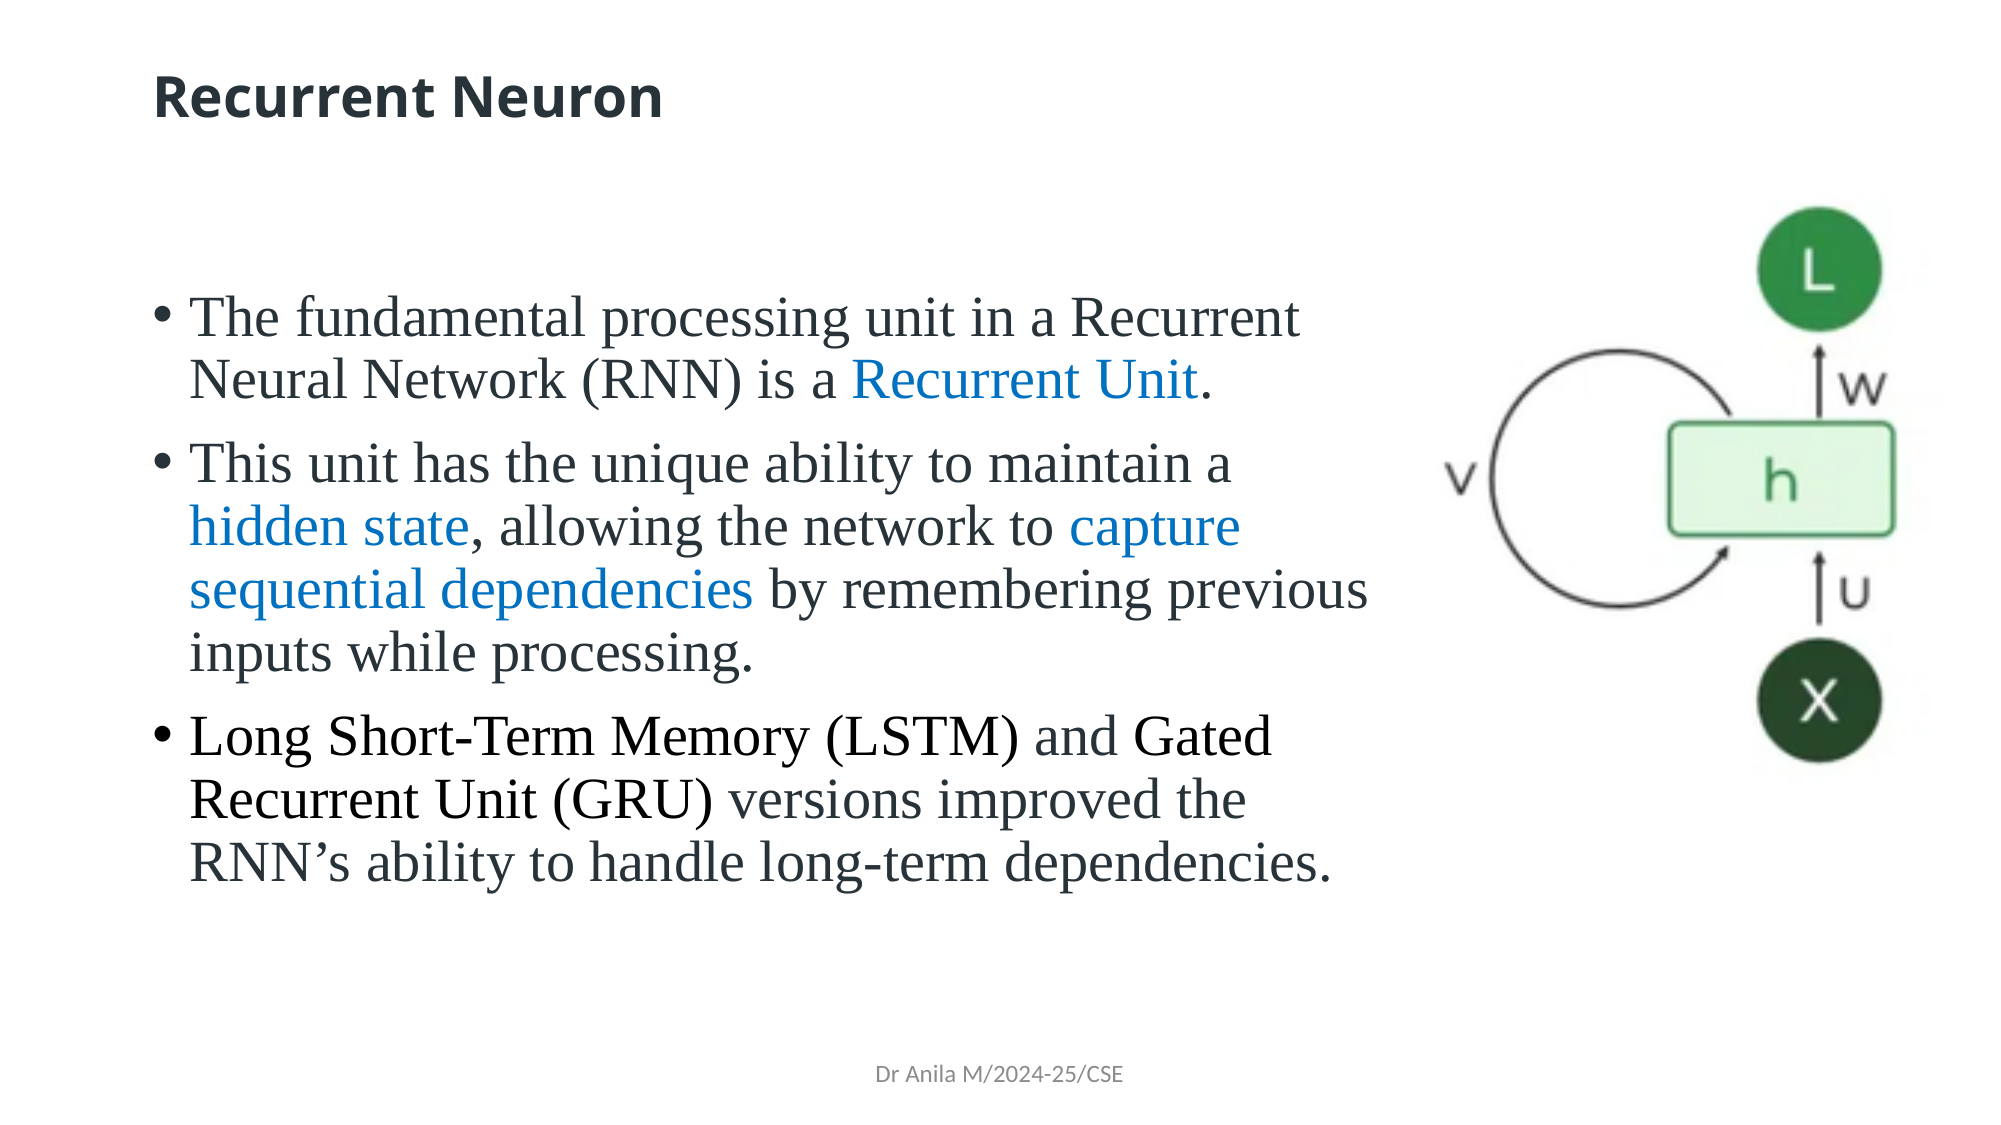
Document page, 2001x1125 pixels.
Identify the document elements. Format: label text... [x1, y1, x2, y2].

list The fundamental processing unit in a Recurrent Neural Network (RNN) is a Recurrent Unit. This unit has the unique ability to maintain a hidden state, allowing the network to capture sequential dependencies by remembering previous inputs while processing. Long Short-Term Memory (LSTM) and Gated Recurrent Unit (GRU) versions improved the RNN’s ability to handle long-term dependencies. [137, 278, 1394, 993]
footer Dr Anila M/2024-25/CSE [662, 1042, 1338, 1103]
title Recurrent Neuron [137, 59, 1863, 206]
picture [1425, 193, 1951, 787]
